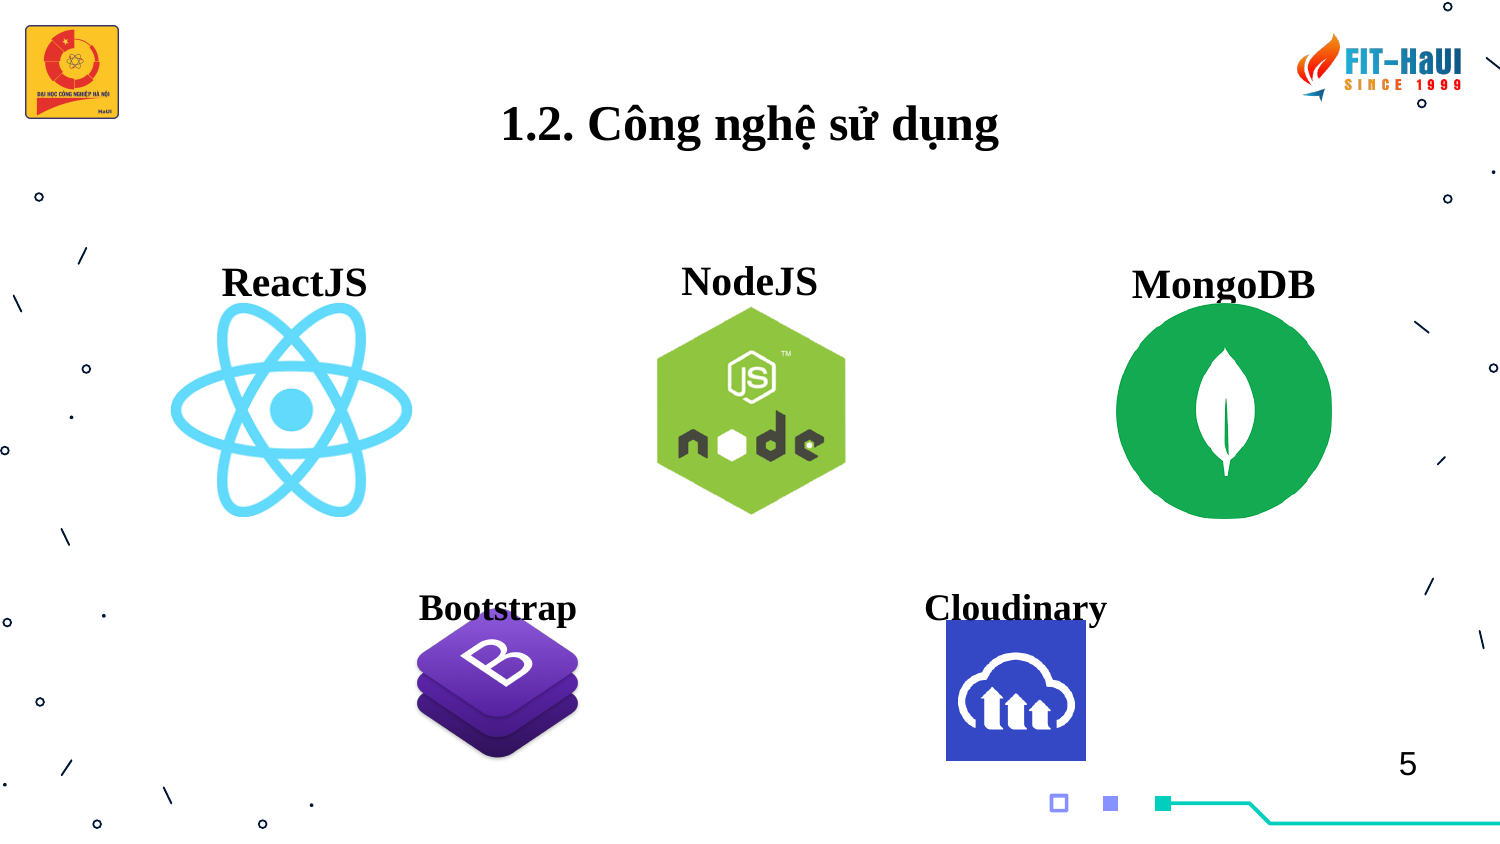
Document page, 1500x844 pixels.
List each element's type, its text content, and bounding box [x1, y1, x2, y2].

picture [1281, 6, 1486, 143]
text_box 5 [1383, 735, 1435, 790]
text_box Cloudinary [909, 465, 1123, 636]
picture [402, 604, 592, 764]
text_box ReactJS [206, 141, 384, 301]
text_box 1.2. Công nghệ sử dụng [413, 0, 1086, 158]
picture [1115, 302, 1332, 519]
text_box NodeJS [666, 141, 834, 302]
picture [544, 303, 956, 518]
text_box MongoDB [1117, 144, 1331, 302]
picture [168, 302, 415, 517]
picture [25, 25, 119, 119]
picture [945, 619, 1087, 761]
text_box Bootstrap [404, 465, 593, 605]
